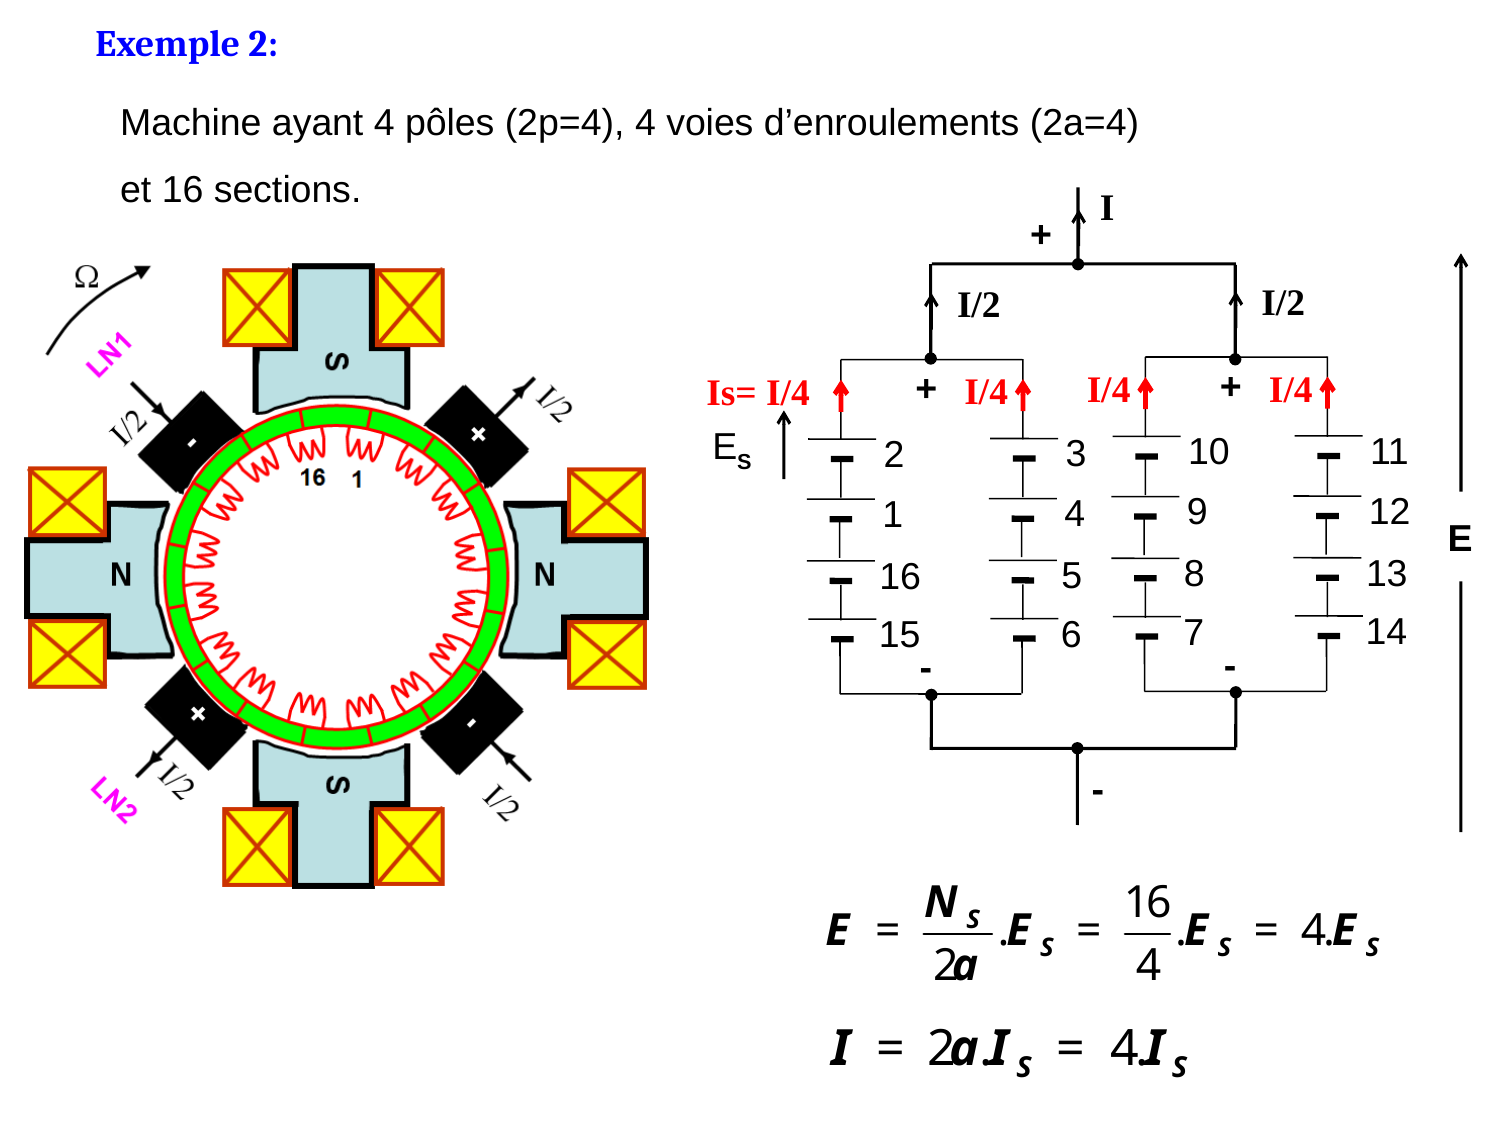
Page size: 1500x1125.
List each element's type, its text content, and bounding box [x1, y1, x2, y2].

text_box Is= I/4 [691, 360, 826, 420]
text_box 3 [1050, 421, 1102, 482]
text_box I [1084, 175, 1129, 236]
text_box 7 [1168, 602, 1220, 660]
text_box Exemple 2: [80, 11, 294, 72]
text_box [1111, 436, 1181, 579]
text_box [806, 438, 877, 582]
text_box - [1076, 757, 1119, 818]
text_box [1293, 435, 1363, 578]
text_box Machine ayant 4 pôles (2p=4), 4 voies d’enroulements (2a=4) et 16 sections. [105, 67, 1161, 218]
text_box I/4 [949, 359, 1024, 420]
text_box [924, 292, 939, 330]
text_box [808, 618, 877, 640]
text_box 10 [1173, 419, 1245, 480]
text_box [925, 297, 937, 356]
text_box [1112, 616, 1182, 637]
text_box 2 [868, 422, 920, 483]
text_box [820, 878, 1393, 990]
text_box [833, 379, 849, 412]
text_box + [1015, 202, 1067, 262]
text_box I/4 [1254, 357, 1328, 417]
text_box 11 [1355, 419, 1424, 479]
text_box 12 [1367, 479, 1426, 540]
text_box 13 [1351, 541, 1423, 601]
text_box I/2 [942, 273, 1016, 333]
text_box 1 [882, 482, 919, 543]
text_box 14 [1350, 599, 1422, 660]
text_box + [1205, 354, 1257, 415]
text_box - [904, 635, 947, 696]
picture [23, 245, 651, 890]
text_box 6 [1046, 604, 1097, 662]
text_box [1294, 615, 1364, 637]
text_box 9 [1186, 479, 1223, 540]
text_box E [1432, 491, 1489, 582]
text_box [988, 438, 1059, 581]
text_box 5 [1046, 543, 1098, 604]
text_box 8 [1168, 541, 1220, 602]
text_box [825, 1019, 1203, 1087]
text_box 16 [864, 544, 936, 605]
text_box [925, 688, 938, 751]
text_box [1071, 214, 1085, 271]
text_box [990, 618, 1059, 639]
text_box [1071, 742, 1084, 757]
text_box ES [697, 420, 767, 481]
text_box [1453, 253, 1469, 491]
text_box + [900, 356, 953, 417]
text_box [1229, 686, 1243, 748]
text_box [1071, 209, 1084, 247]
text_box 4 [1063, 481, 1101, 542]
text_box I/2 [1246, 270, 1321, 331]
text_box I/4 [1072, 357, 1146, 418]
text_box - [1209, 633, 1252, 694]
text_box 15 [864, 605, 936, 663]
